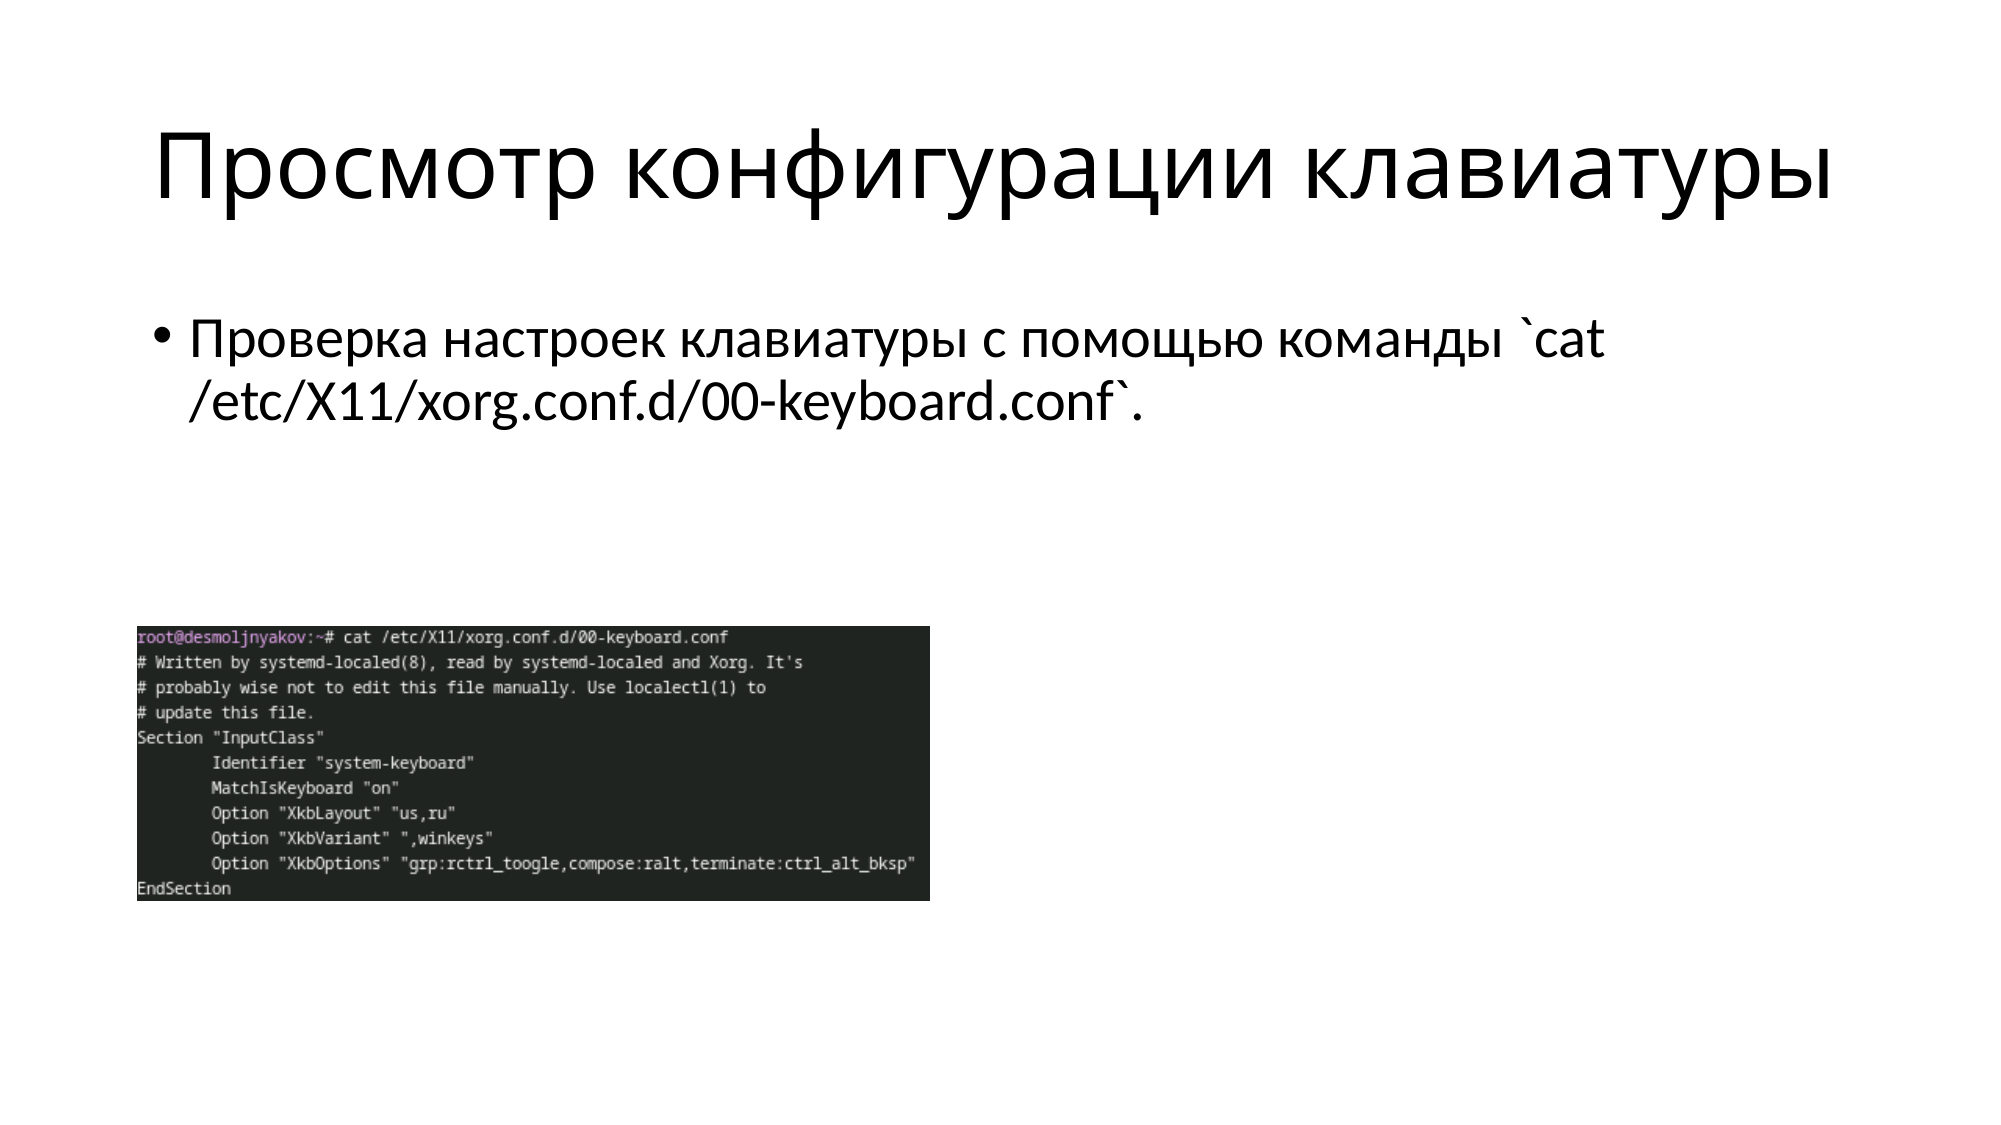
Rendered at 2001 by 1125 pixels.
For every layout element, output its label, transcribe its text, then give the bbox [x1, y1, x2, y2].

picture [137, 626, 930, 901]
list Проверка настроек клавиатуры с помощью команды `cat /etc/X11/xorg.conf.d/00-keyboard.conf`. [137, 299, 1863, 1014]
title Просмотр конфигурации клавиатуры [137, 59, 1863, 278]
